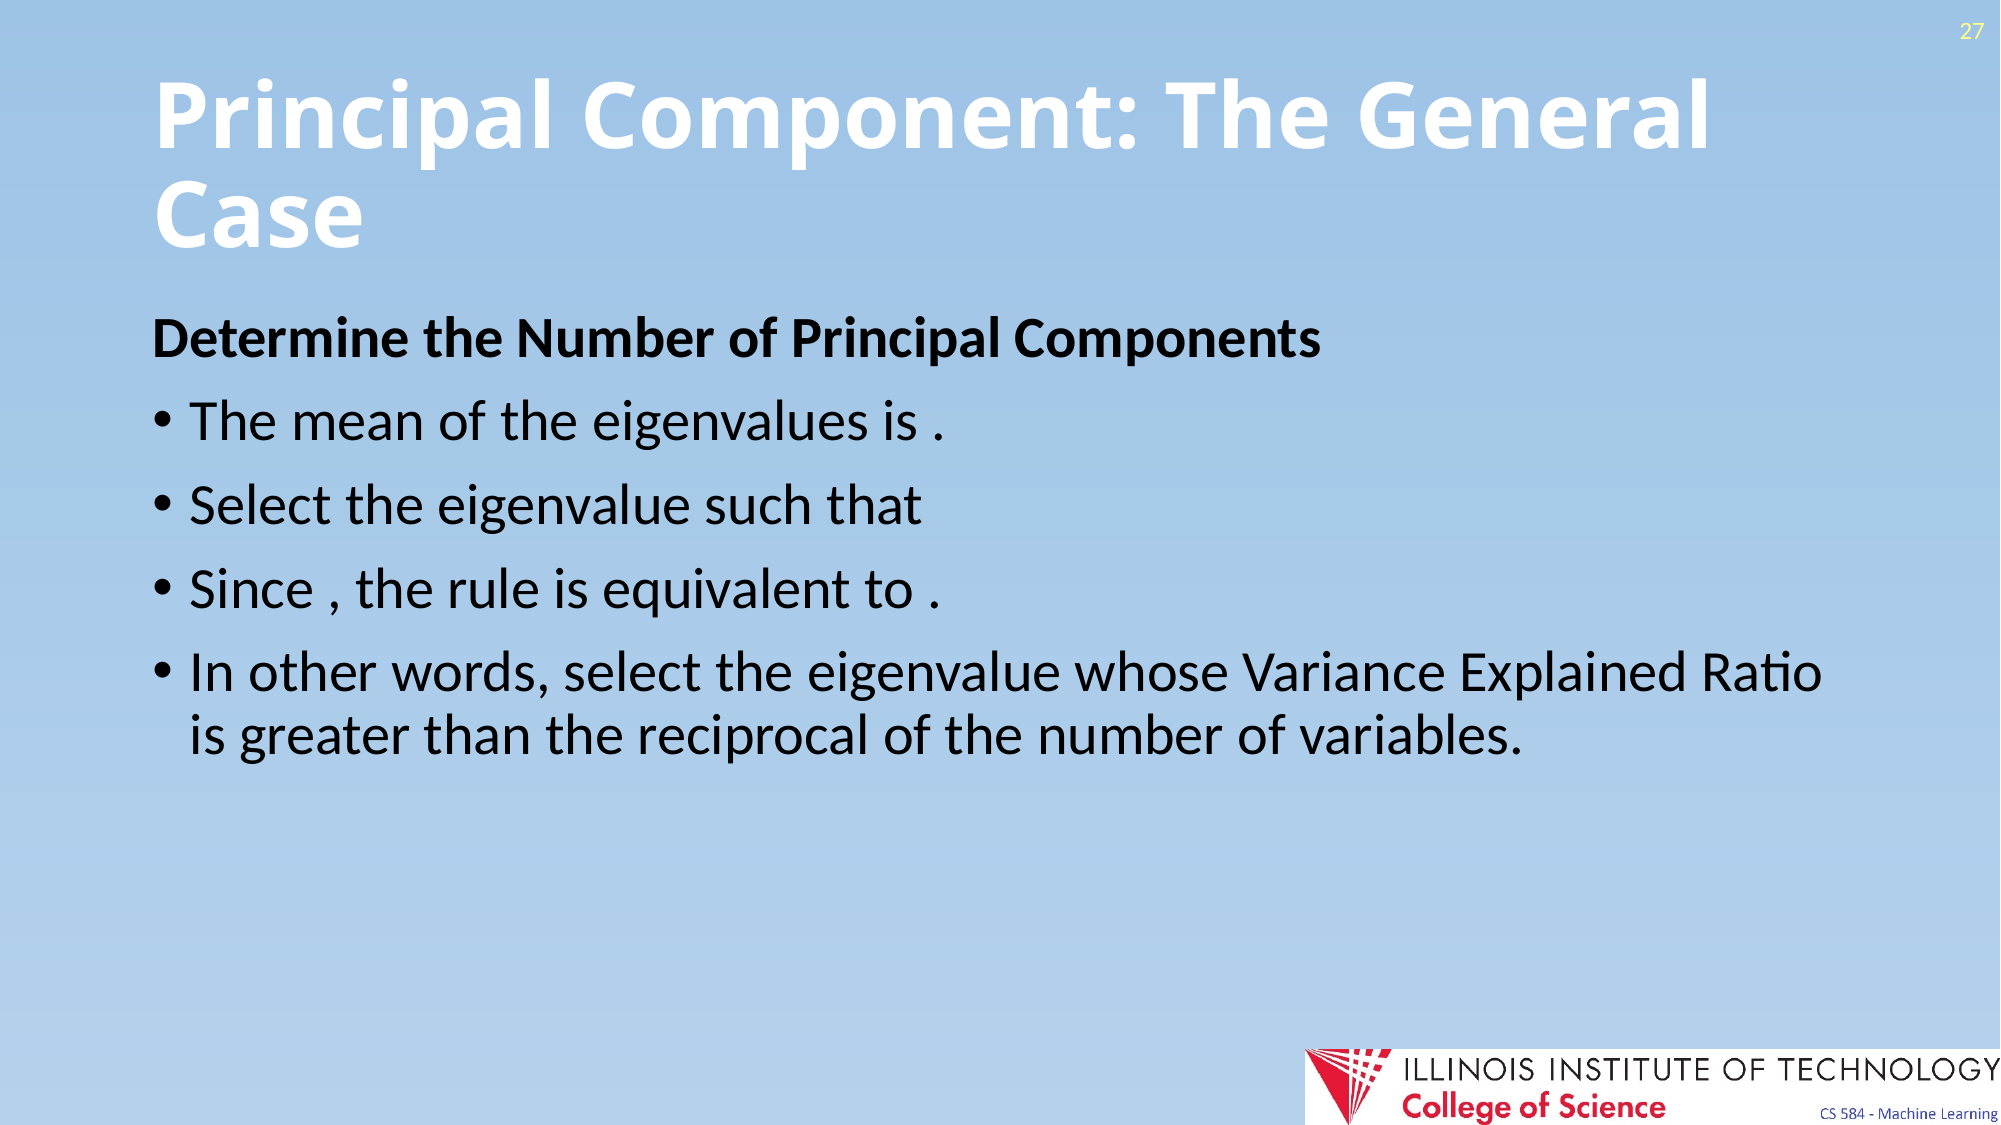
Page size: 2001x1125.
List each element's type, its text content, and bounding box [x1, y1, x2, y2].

title Principal Component: The General Case [137, 59, 1863, 278]
slide_number 27 [1550, 0, 2000, 60]
picture [1305, 1049, 2000, 1125]
